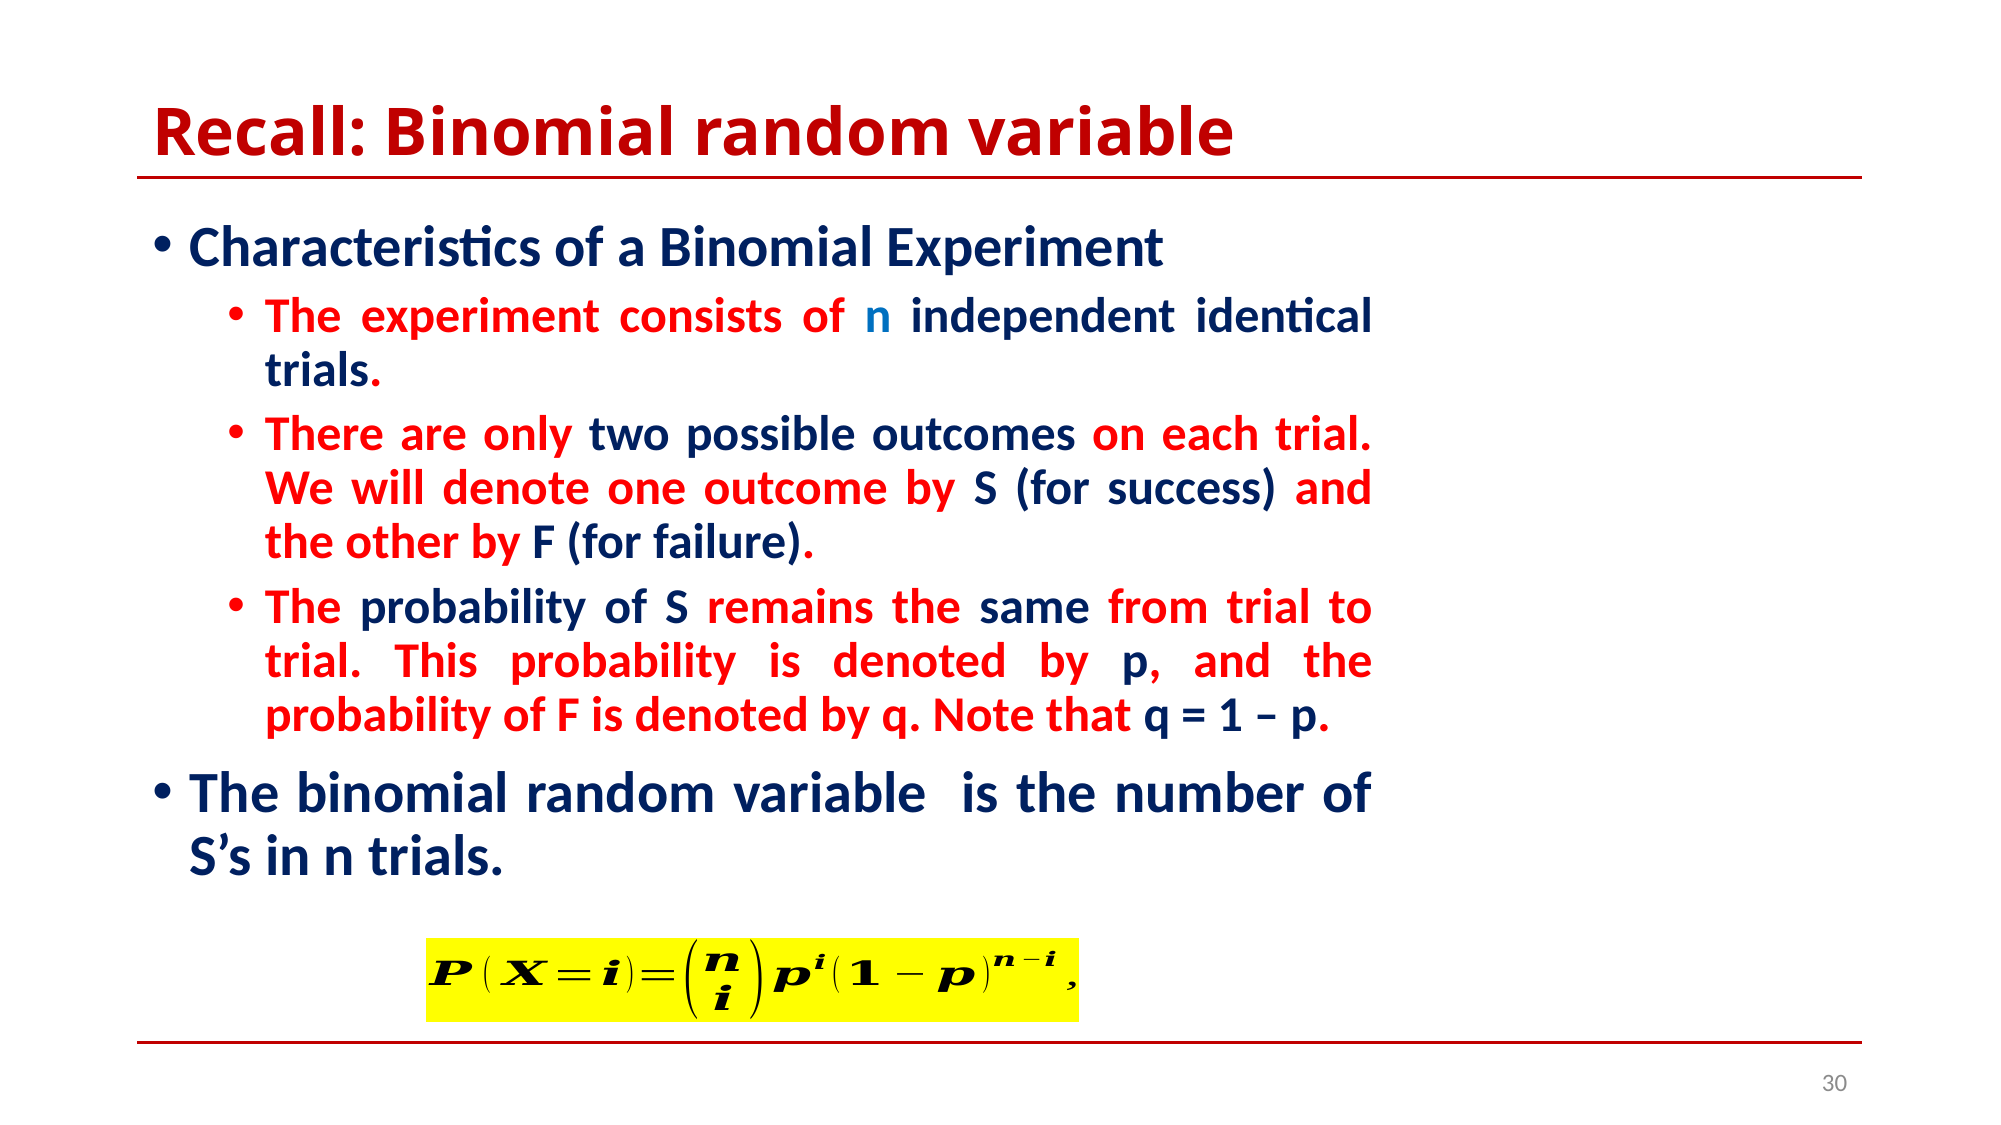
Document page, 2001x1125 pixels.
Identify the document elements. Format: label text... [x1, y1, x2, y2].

slide_number 30 [1412, 1051, 1863, 1111]
title Recall: Binomial random variable [137, 90, 1863, 178]
